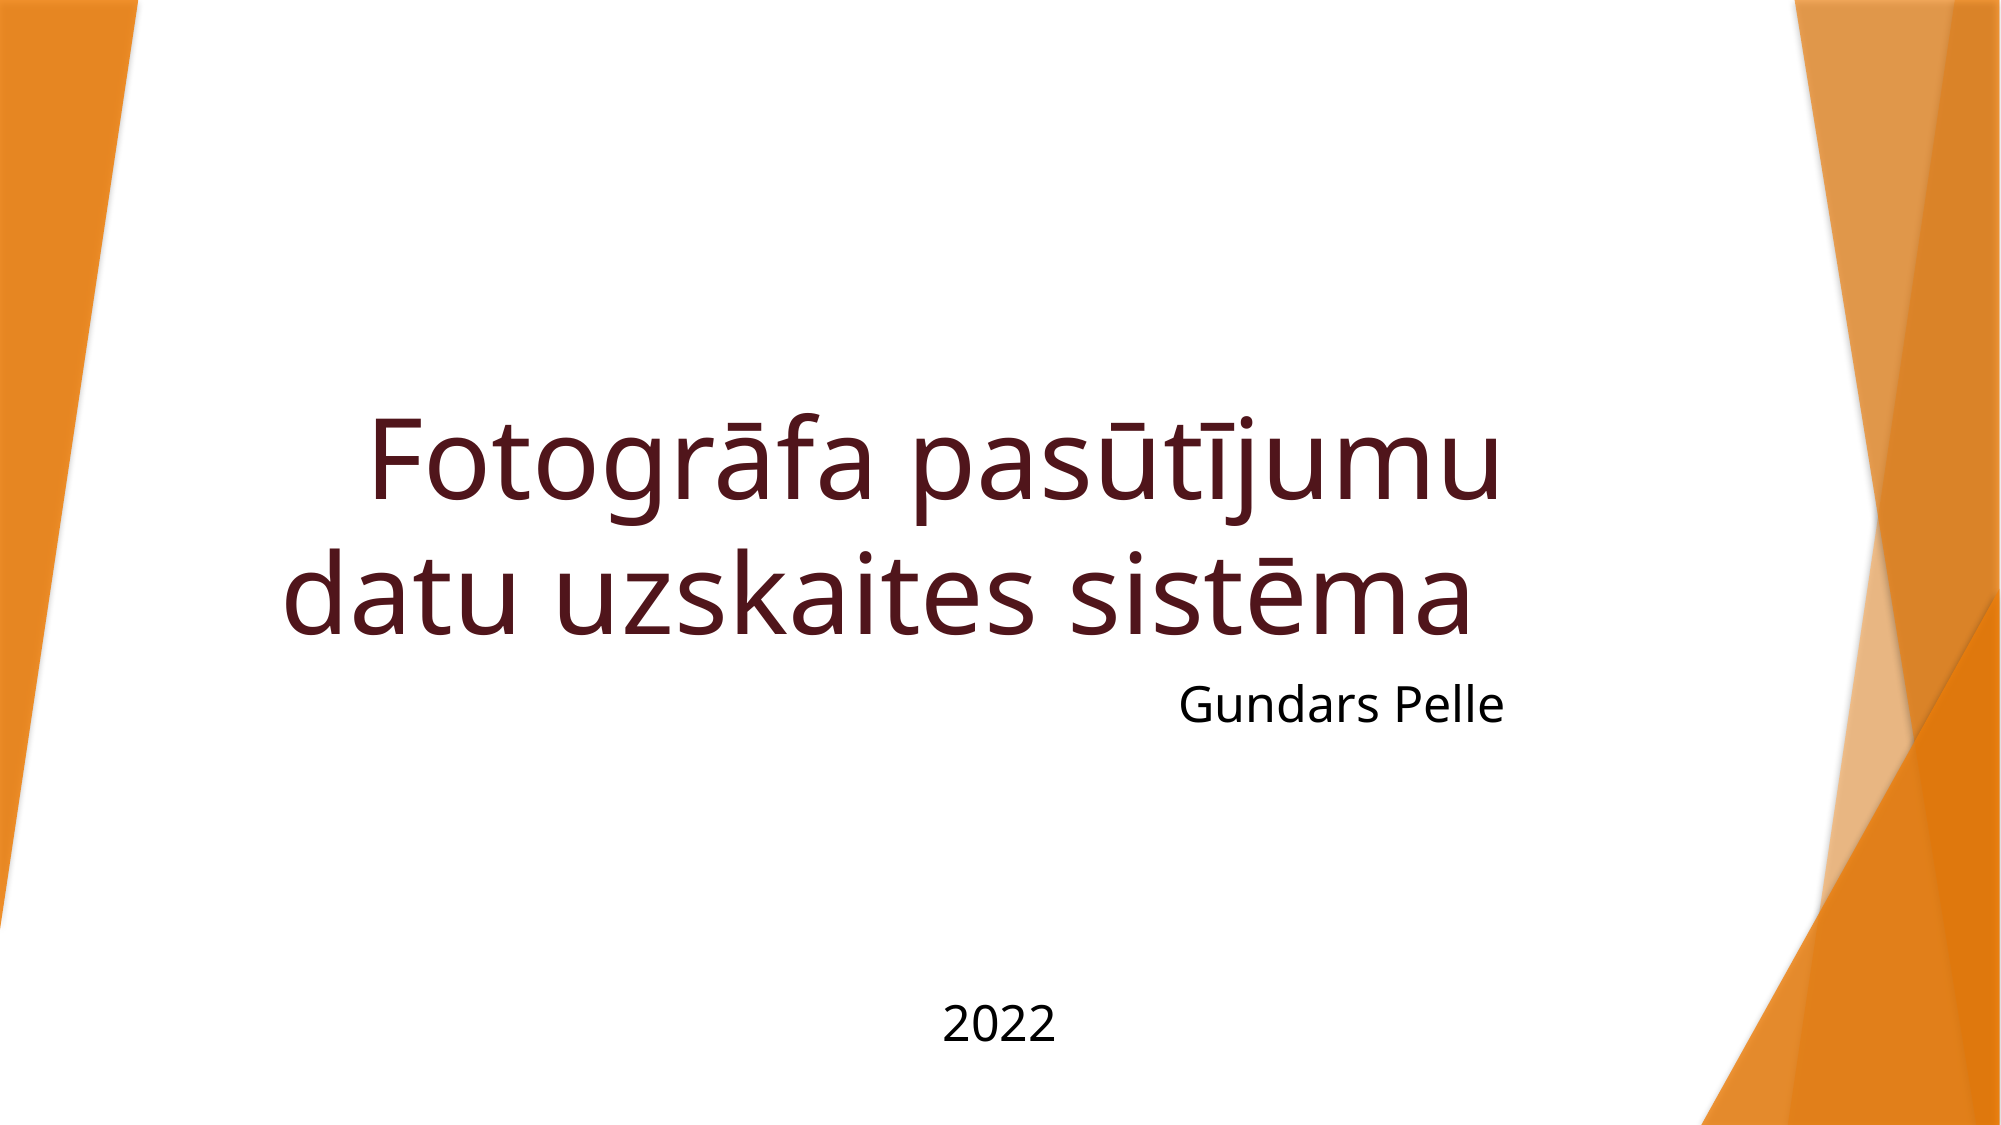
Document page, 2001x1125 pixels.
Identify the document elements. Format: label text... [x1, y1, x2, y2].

subtitle Gundars Pelle [247, 664, 1522, 845]
title Fotogrāfa pasūtījumu datu uzskaites sistēma [247, 394, 1522, 664]
slide_number 2022 [0, 991, 2000, 1051]
